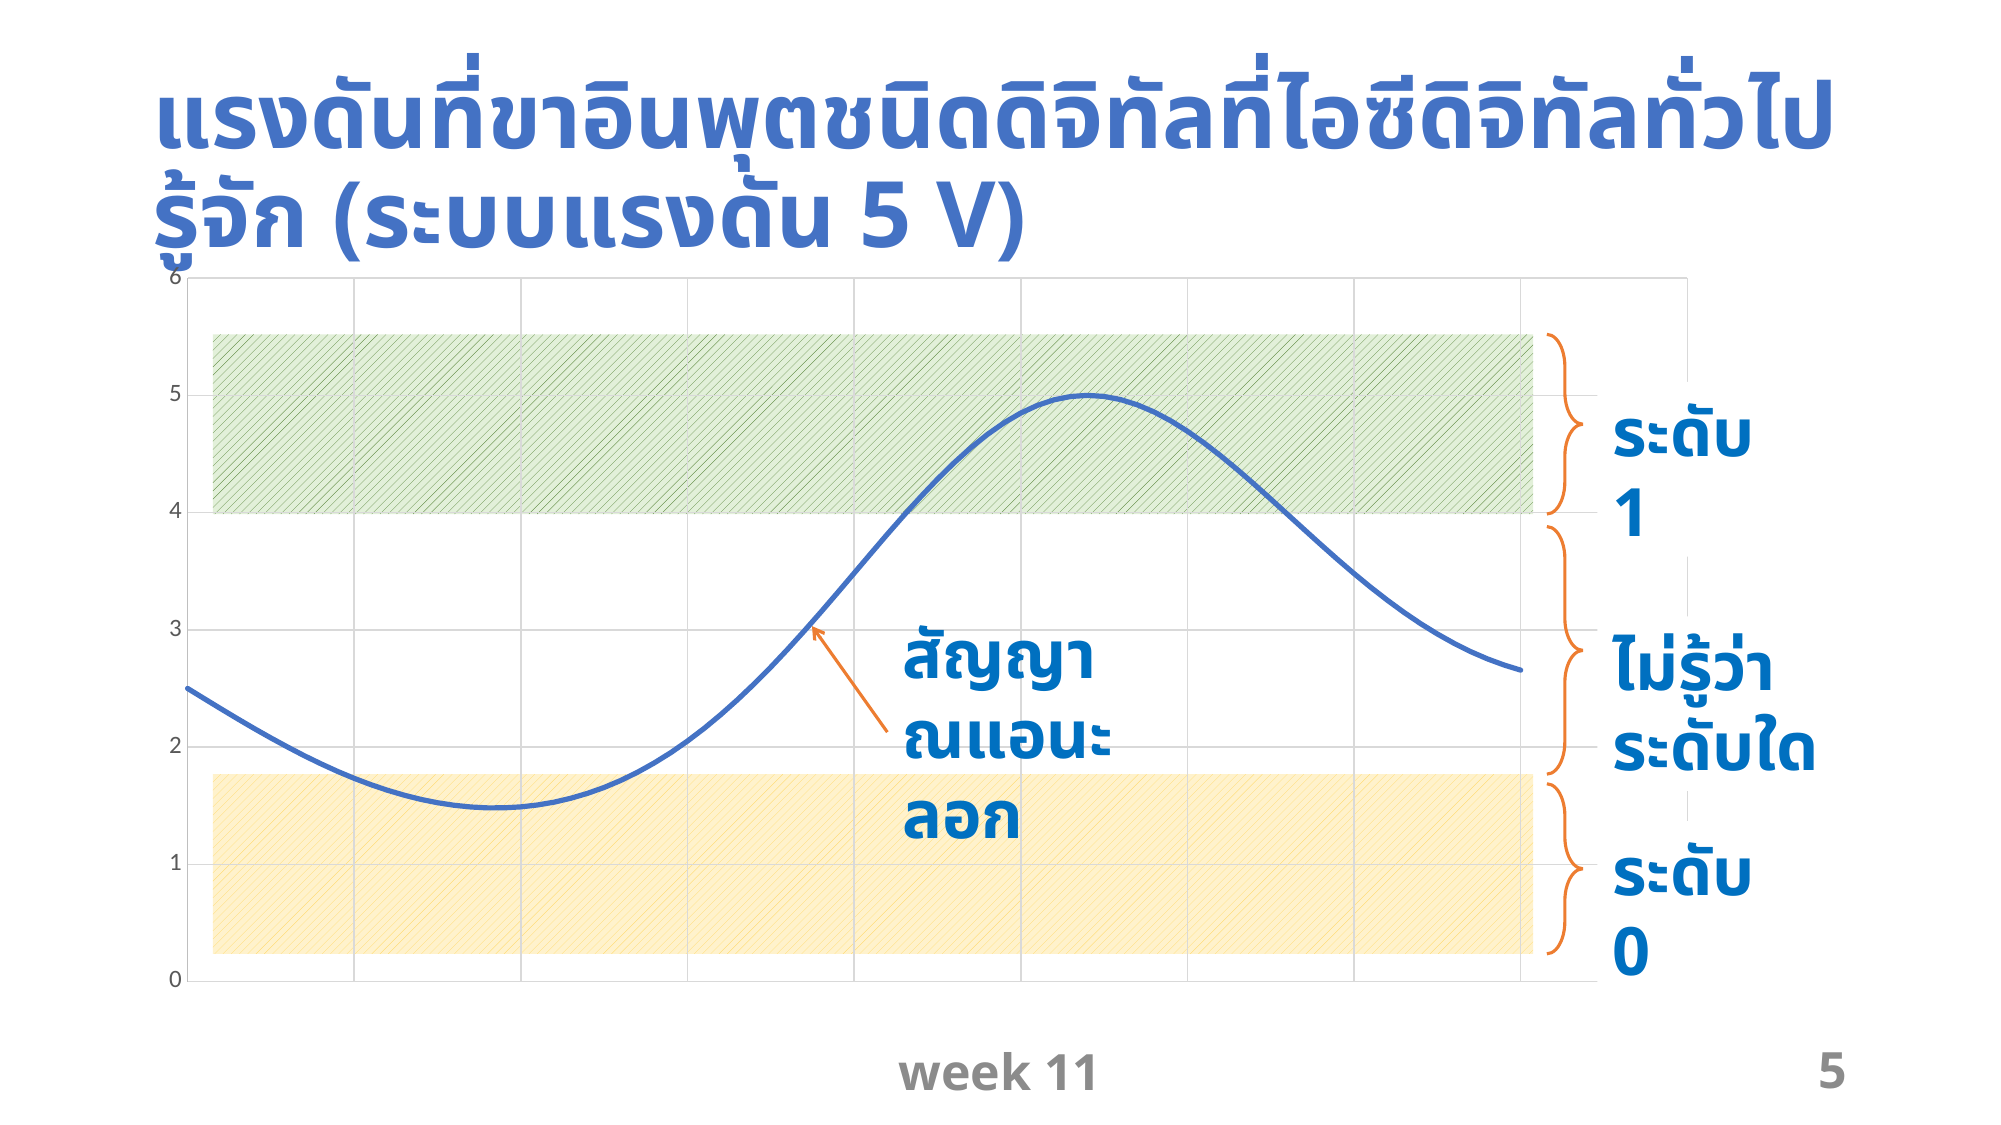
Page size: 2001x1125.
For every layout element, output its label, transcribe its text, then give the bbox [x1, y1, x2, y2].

footer week 11 [662, 1040, 1338, 1101]
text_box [811, 626, 888, 694]
text_box ระดับ 0 [1720, 821, 1771, 996]
text_box ระดับ 1 [1720, 381, 1771, 557]
chart [137, 250, 1720, 1010]
title แรงดันที่ขาอินพุตชนิดดิจิทัลที่ไอซีดิจิทัลทั่วไปรู้จัก (ระบบแรงดัน 5 V) [137, 59, 1943, 278]
text_box ไม่รู้ว่าระดับใด [1720, 616, 1916, 791]
slide_number 5 [1412, 1042, 1863, 1103]
